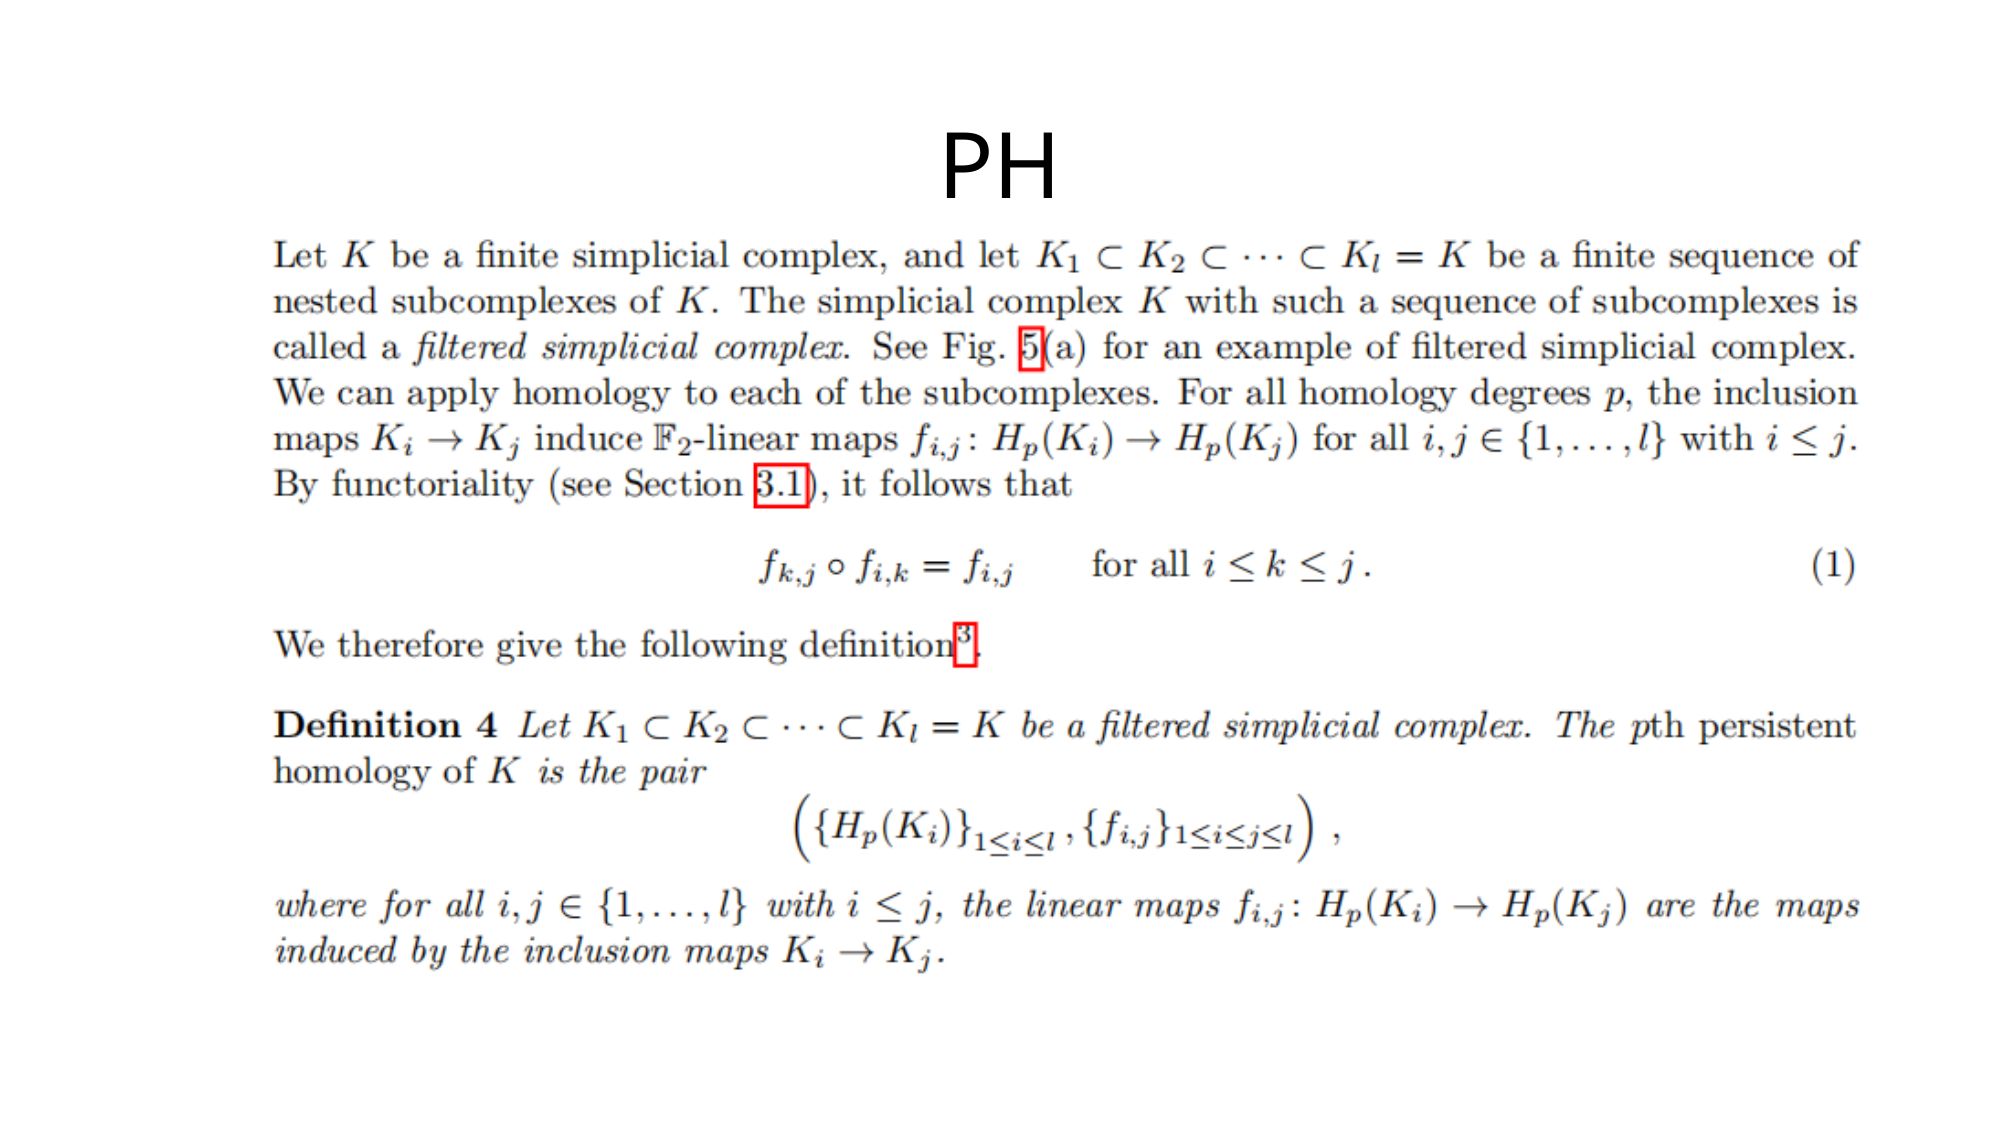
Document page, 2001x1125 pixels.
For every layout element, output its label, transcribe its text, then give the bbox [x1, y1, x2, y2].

title PH [137, 59, 1863, 278]
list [235, 229, 1940, 1054]
